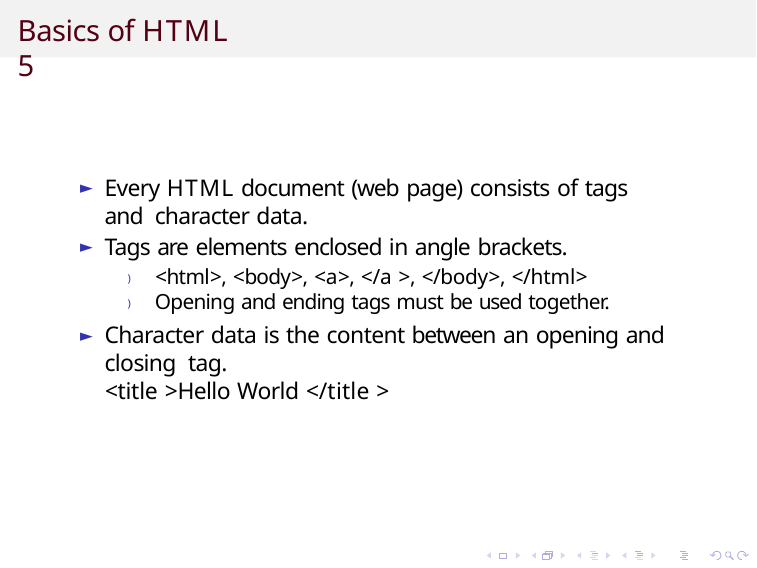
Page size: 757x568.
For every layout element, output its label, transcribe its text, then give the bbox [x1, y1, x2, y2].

text_box Every HTML document (web page) consists of tags and character data. Tags are elements enclosed in angle brackets. ) <html>, <body>, <a>, </a >, </body>, </html> ) Opening and ending tags must be used together. Character data is the content between an opening and closing tag. <title >Hello World </title > [73, 171, 700, 405]
title Basics of HTML 5 [15, 9, 245, 108]
